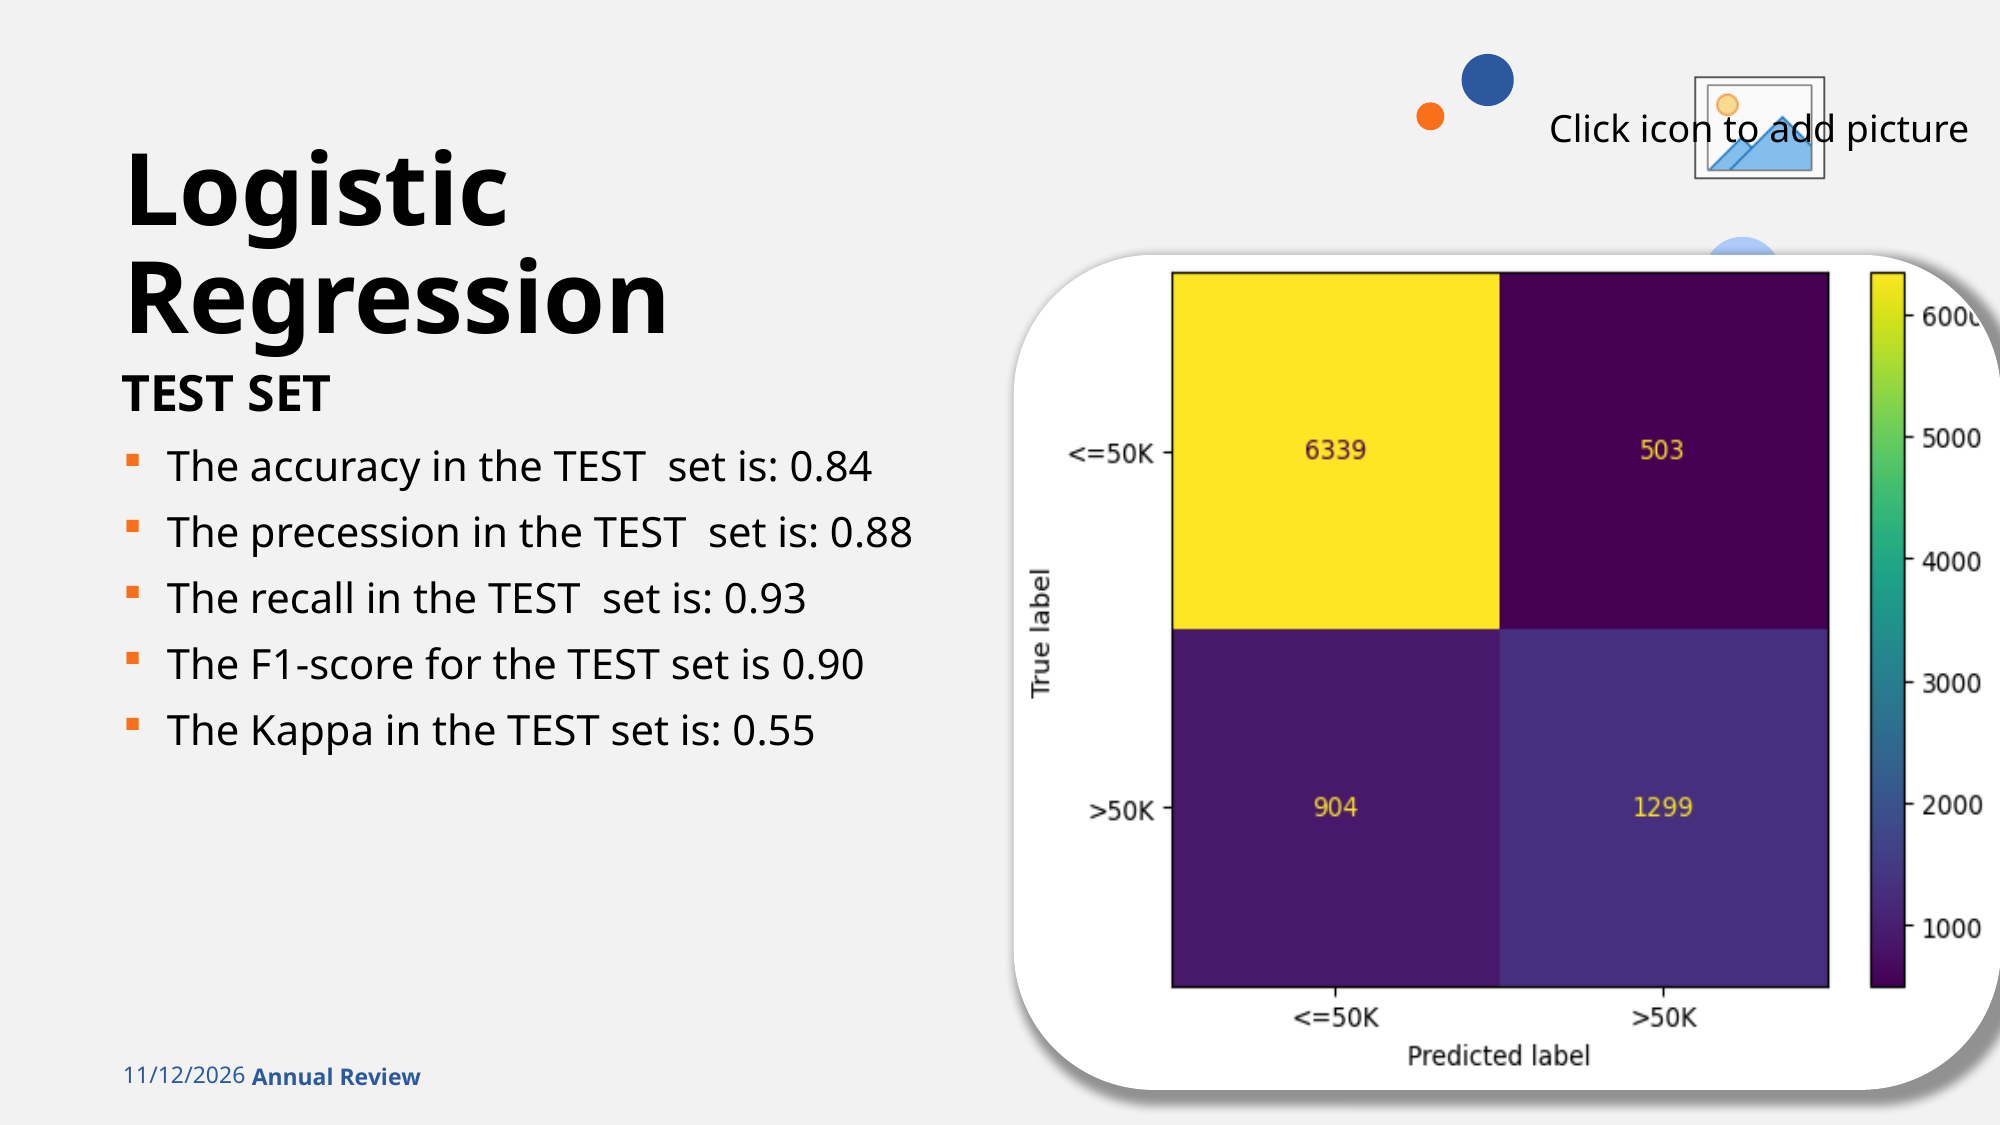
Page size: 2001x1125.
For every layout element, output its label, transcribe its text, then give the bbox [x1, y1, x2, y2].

list The accuracy in the TEST set is: 0.84 The precession in the TEST set is: 0.88 The recall in the TEST set is: 0.93 The F1-score for the TEST set is 0.90 The Kappa in the TEST set is: 0.55 [108, 438, 940, 921]
picture [1519, 0, 2000, 256]
title Logistic Regression [108, 132, 940, 338]
text_box [1013, 254, 2000, 1090]
list TEST SET [106, 360, 940, 439]
